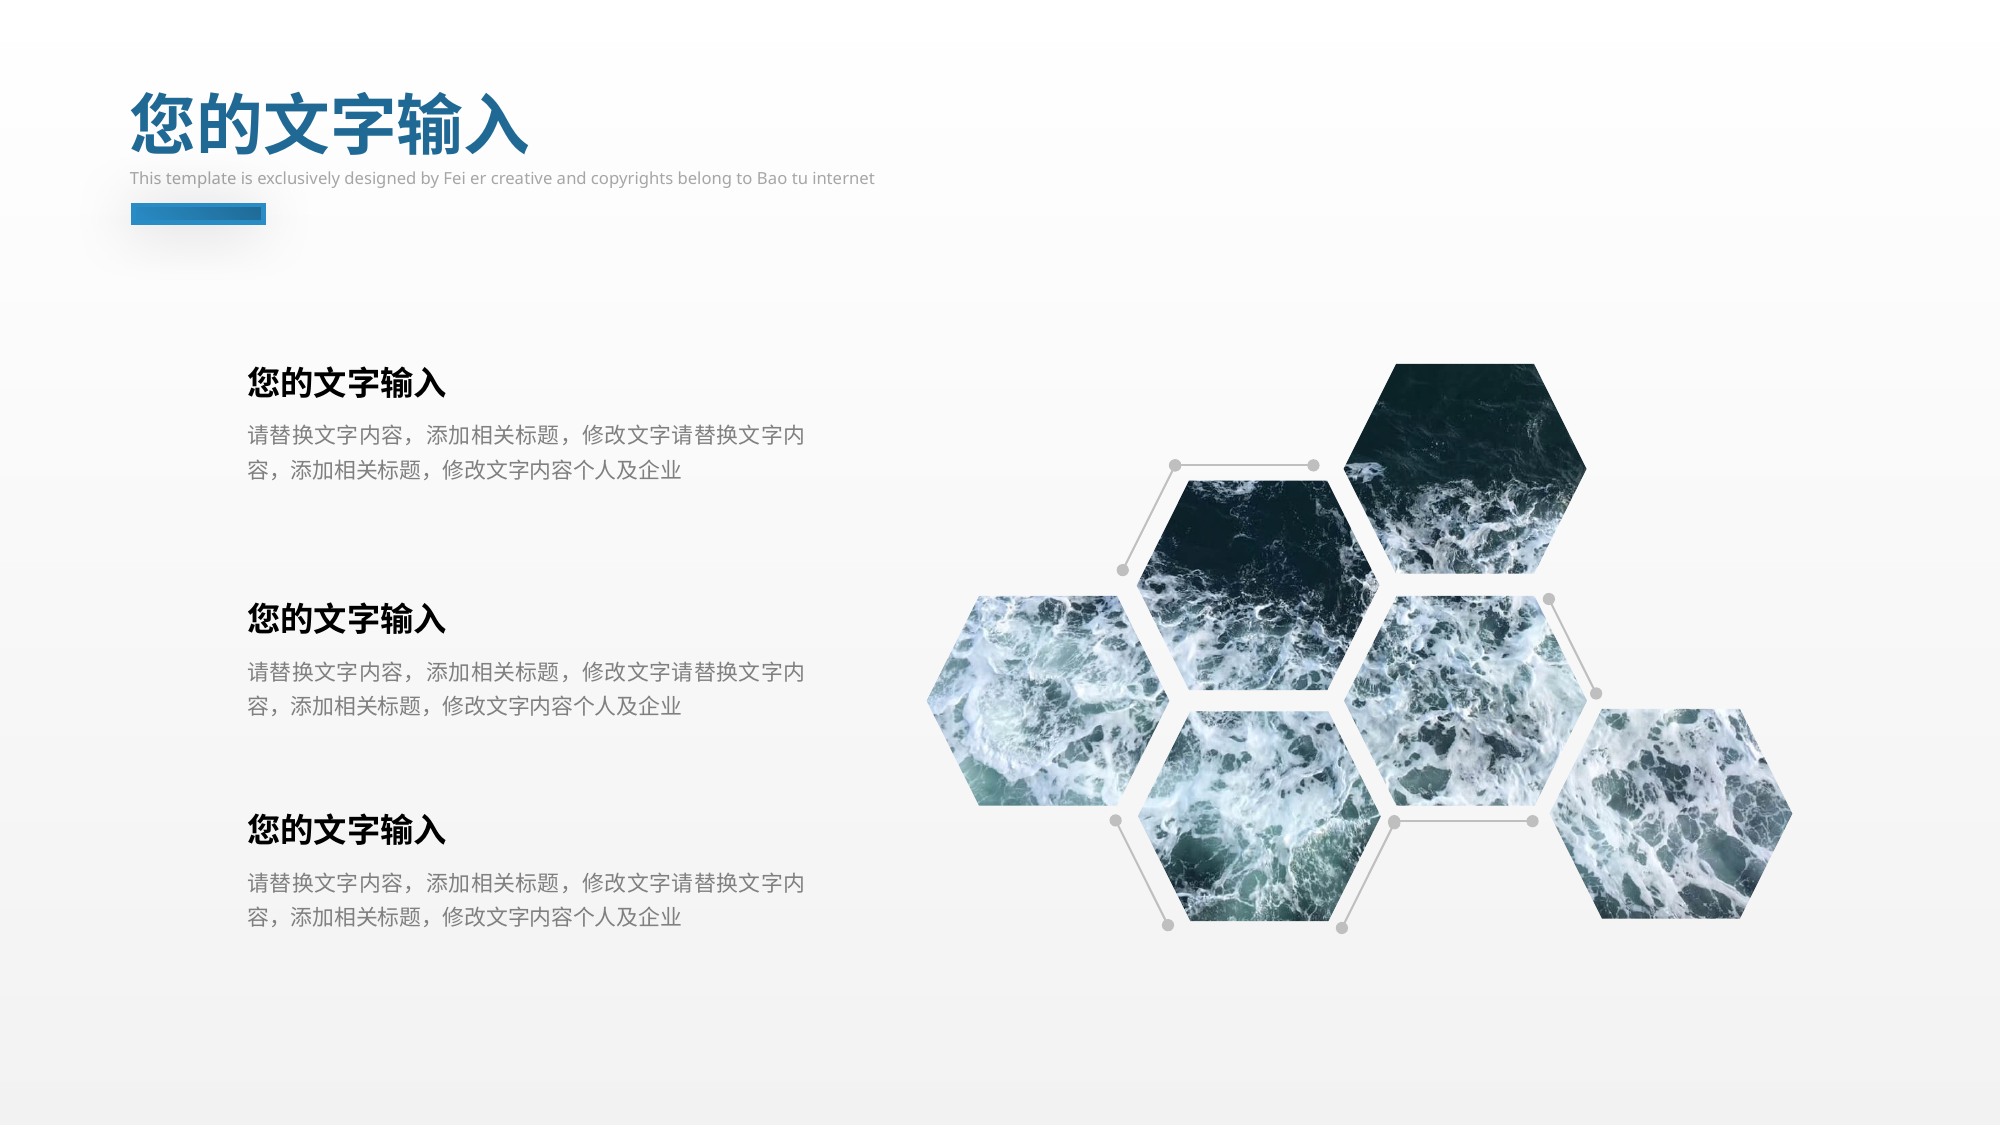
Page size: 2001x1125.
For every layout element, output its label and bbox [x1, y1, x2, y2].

picture [926, 363, 1793, 922]
text_box [232, 590, 821, 728]
text_box [232, 801, 821, 939]
text_box [1115, 922, 1597, 928]
text_box [115, 75, 998, 223]
text_box [232, 354, 821, 491]
